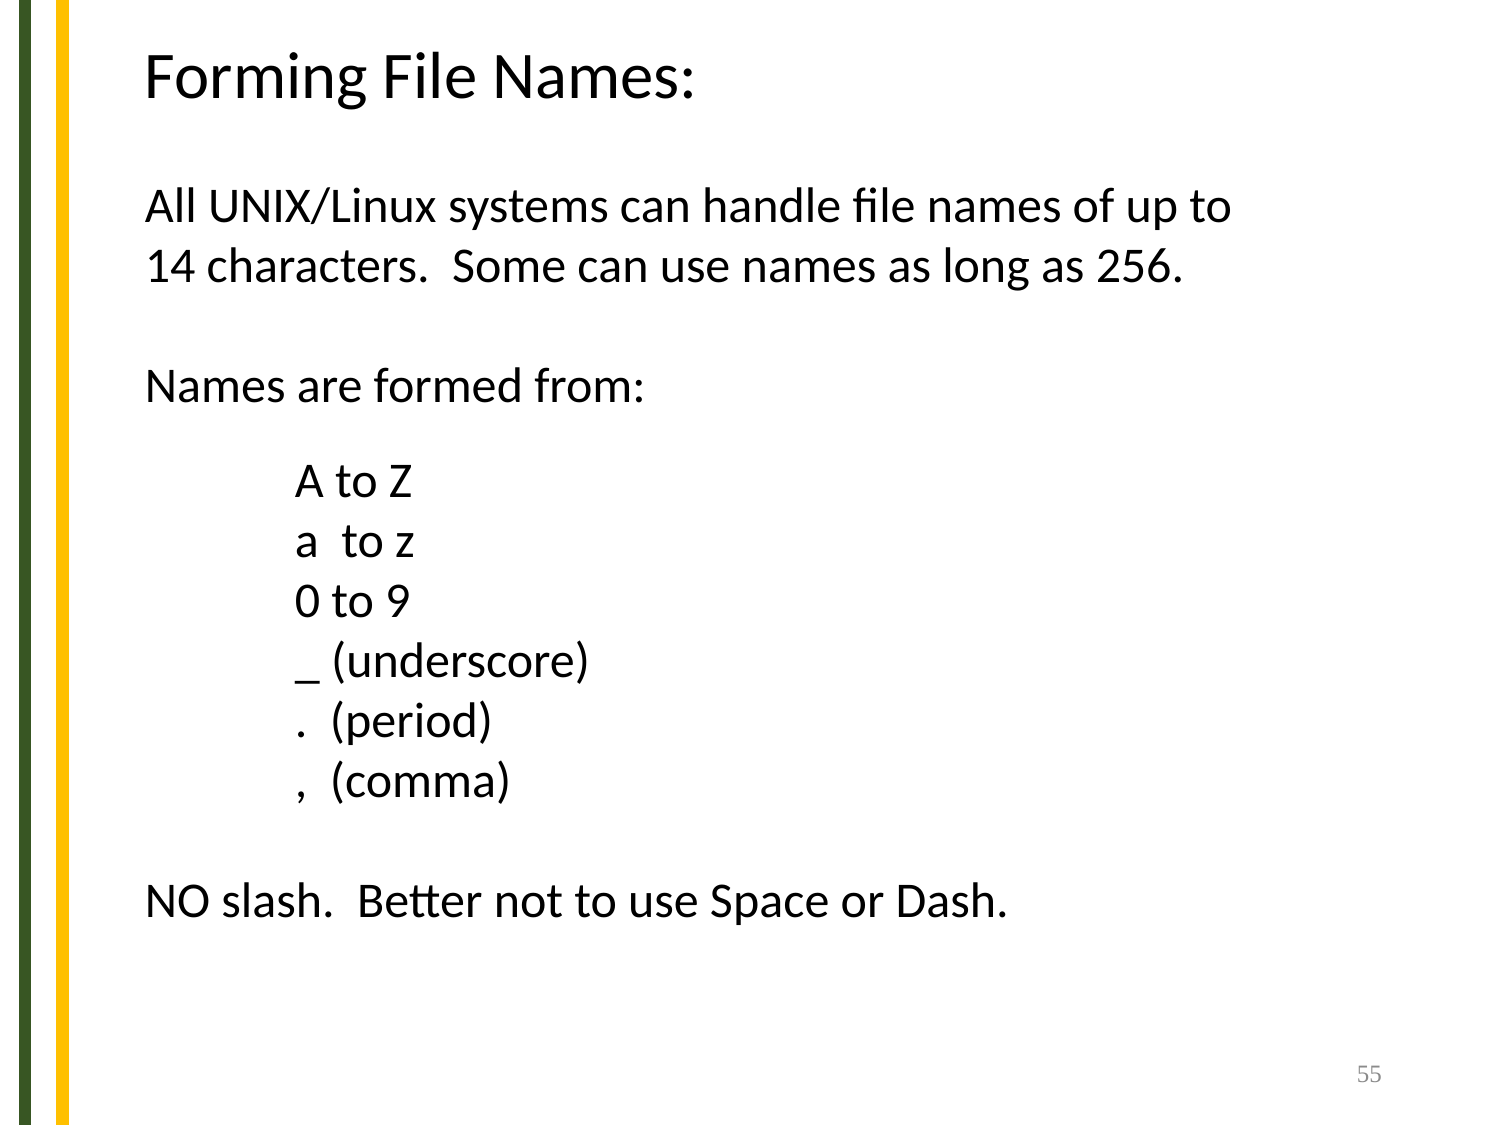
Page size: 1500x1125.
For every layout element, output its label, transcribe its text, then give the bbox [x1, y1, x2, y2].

text_box Forming File Names: All UNIX/Linux systems can handle file names of up to 14 characters. Some can use names as long as 256. Names are formed from: A to Z a to z 0 to 9 _ (underscore) . (period) , (comma) NO slash. Better not to use Space or Dash. [130, 24, 1248, 1055]
slide_number 55 [1059, 1042, 1397, 1103]
